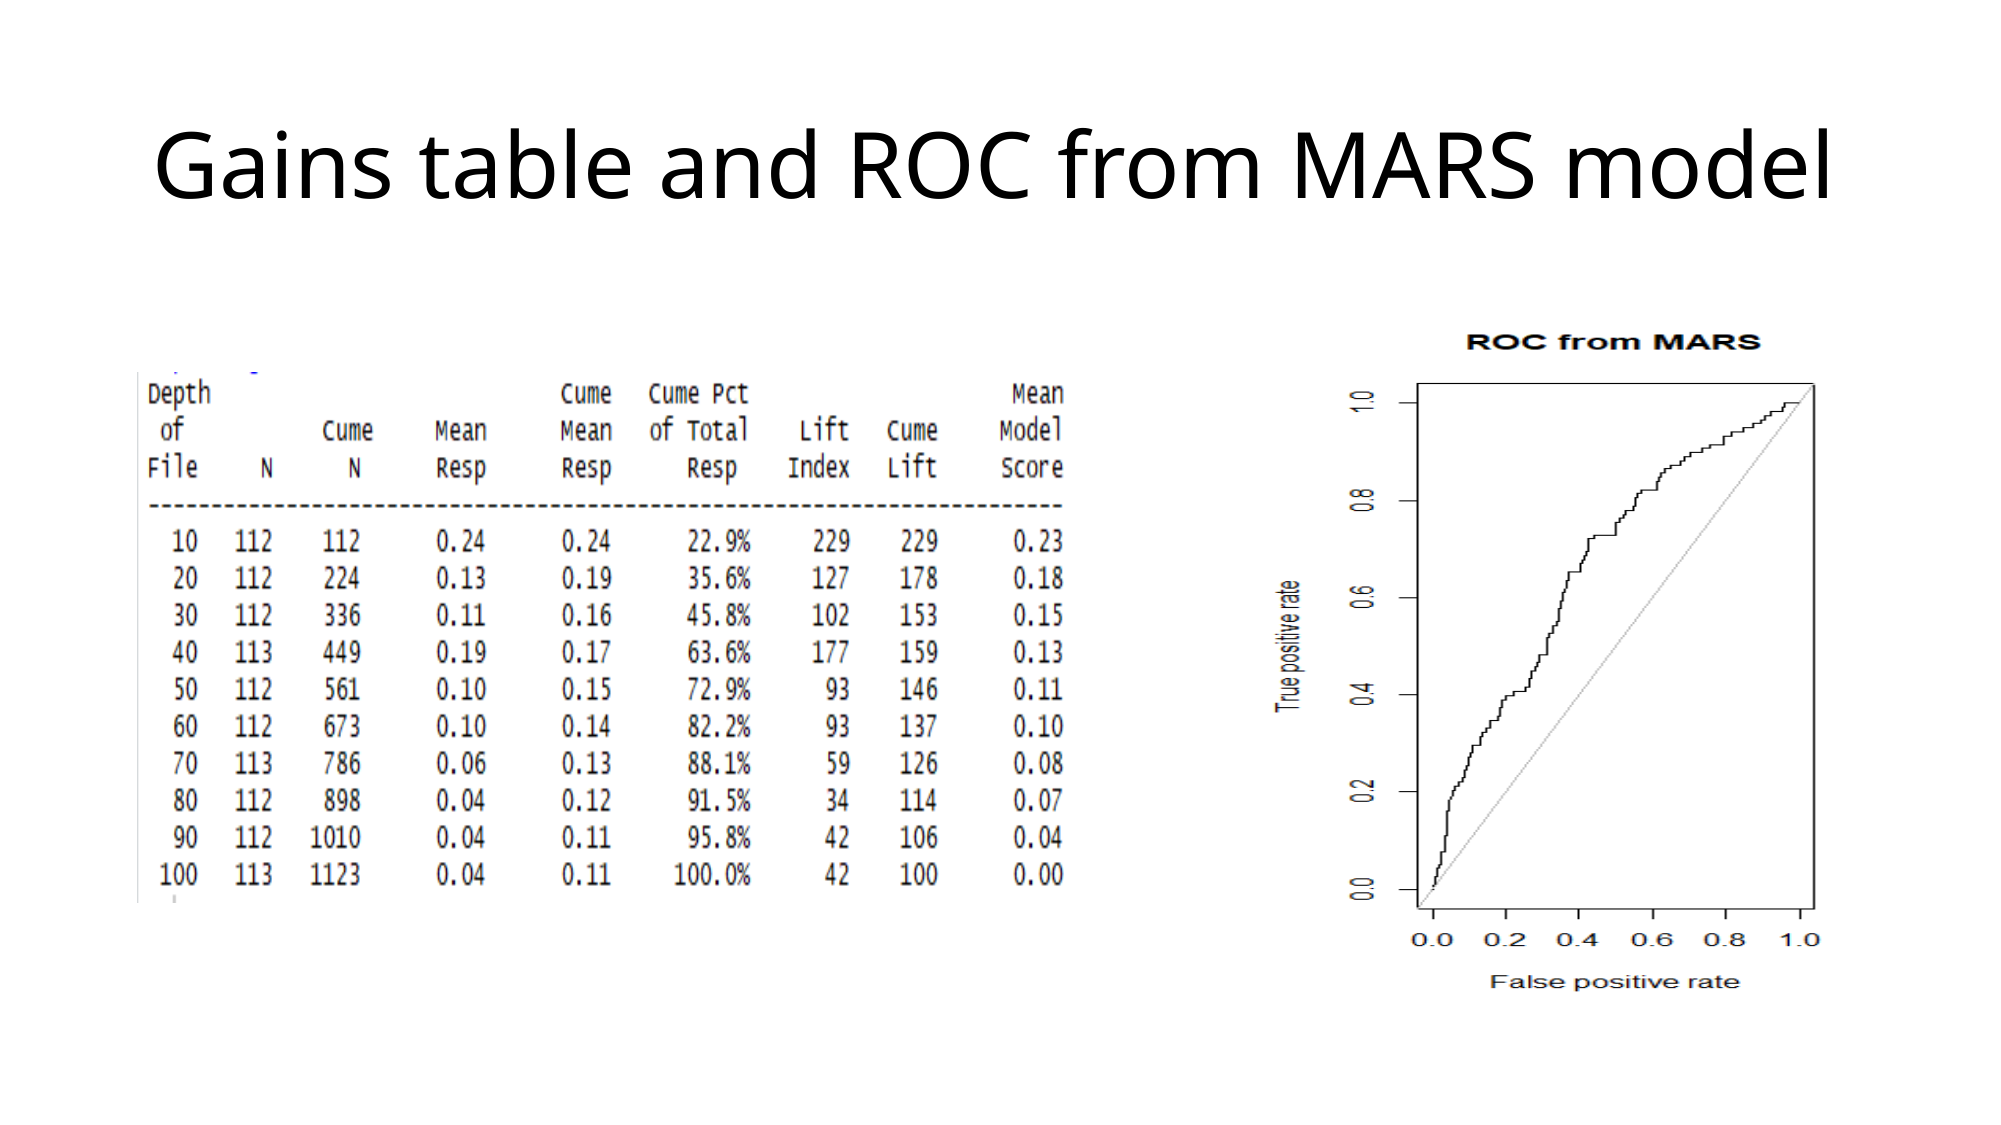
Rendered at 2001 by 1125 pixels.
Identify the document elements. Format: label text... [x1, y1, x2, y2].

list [1264, 299, 1894, 1014]
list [137, 372, 1089, 903]
title Gains table and ROC from MARS model [137, 59, 1863, 278]
